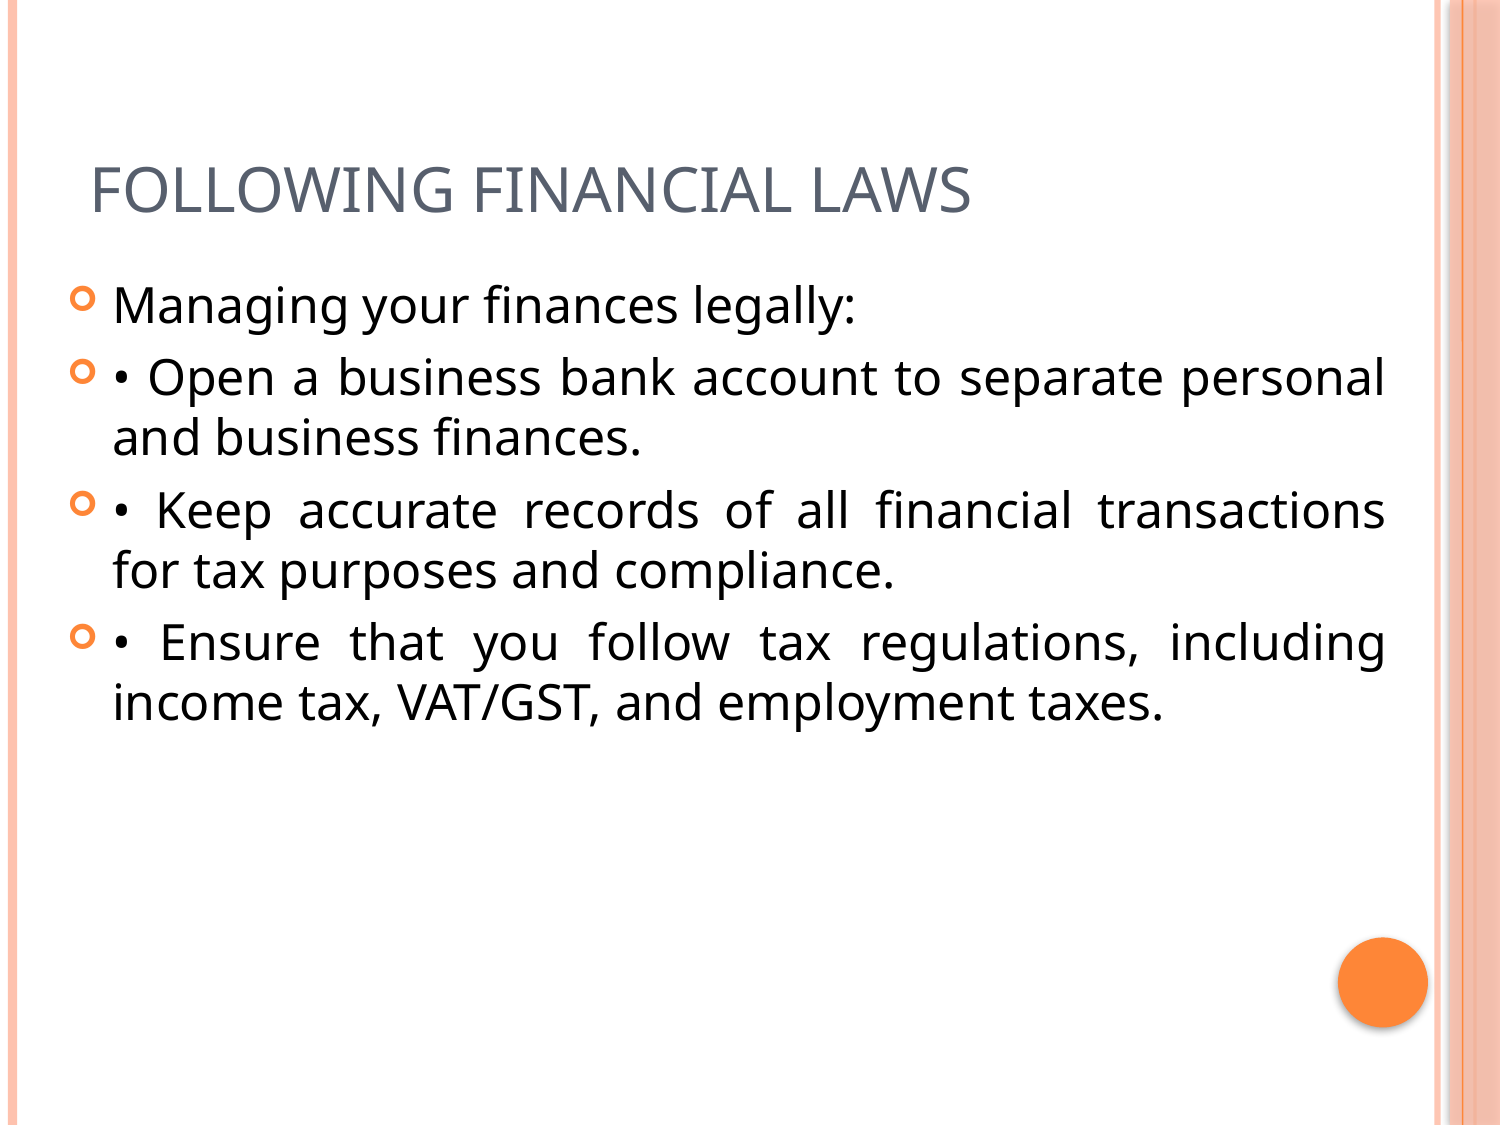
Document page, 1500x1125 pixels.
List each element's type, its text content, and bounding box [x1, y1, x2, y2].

list Managing your finances legally: • Open a business bank account to separate personal and business finances. • Keep accurate records of all financial transactions for tax purposes and compliance. • Ensure that you follow tax regulations, including income tax, VAT/GST, and employment taxes. [52, 265, 1403, 1066]
title Following Financial Laws [75, 45, 1300, 233]
